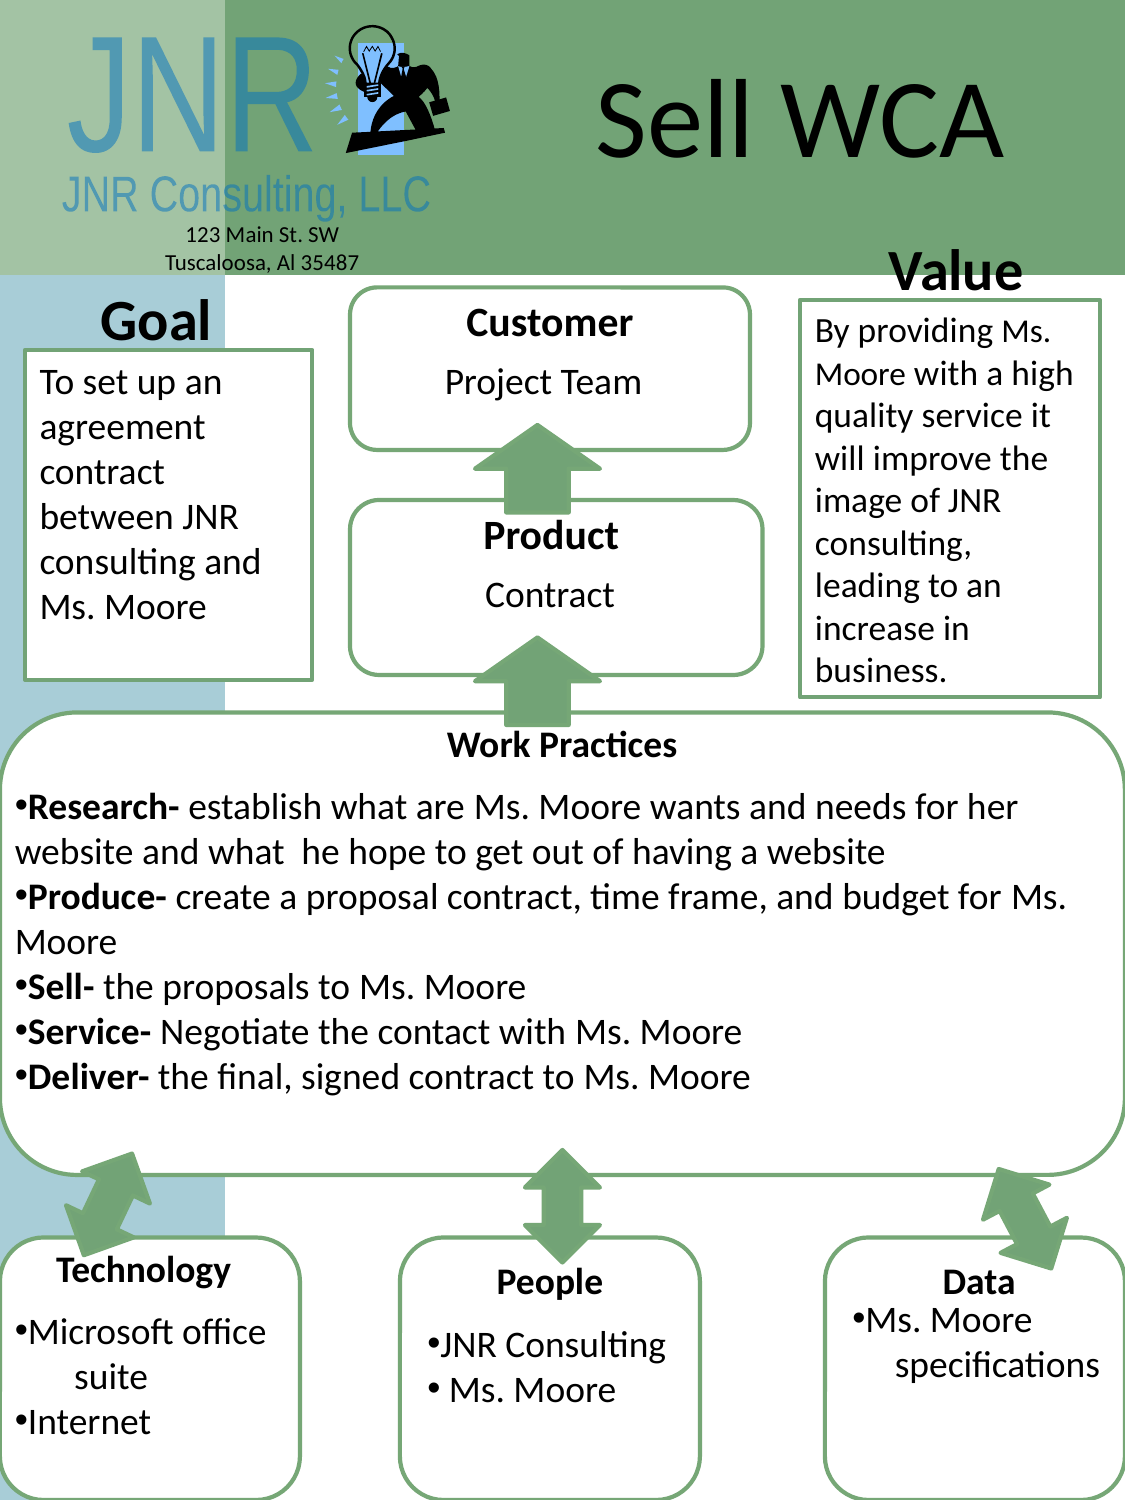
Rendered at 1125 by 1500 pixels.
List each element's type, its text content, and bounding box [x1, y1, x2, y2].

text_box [0, 224, 1125, 1500]
text_box Sell WCA [474, 37, 1125, 188]
